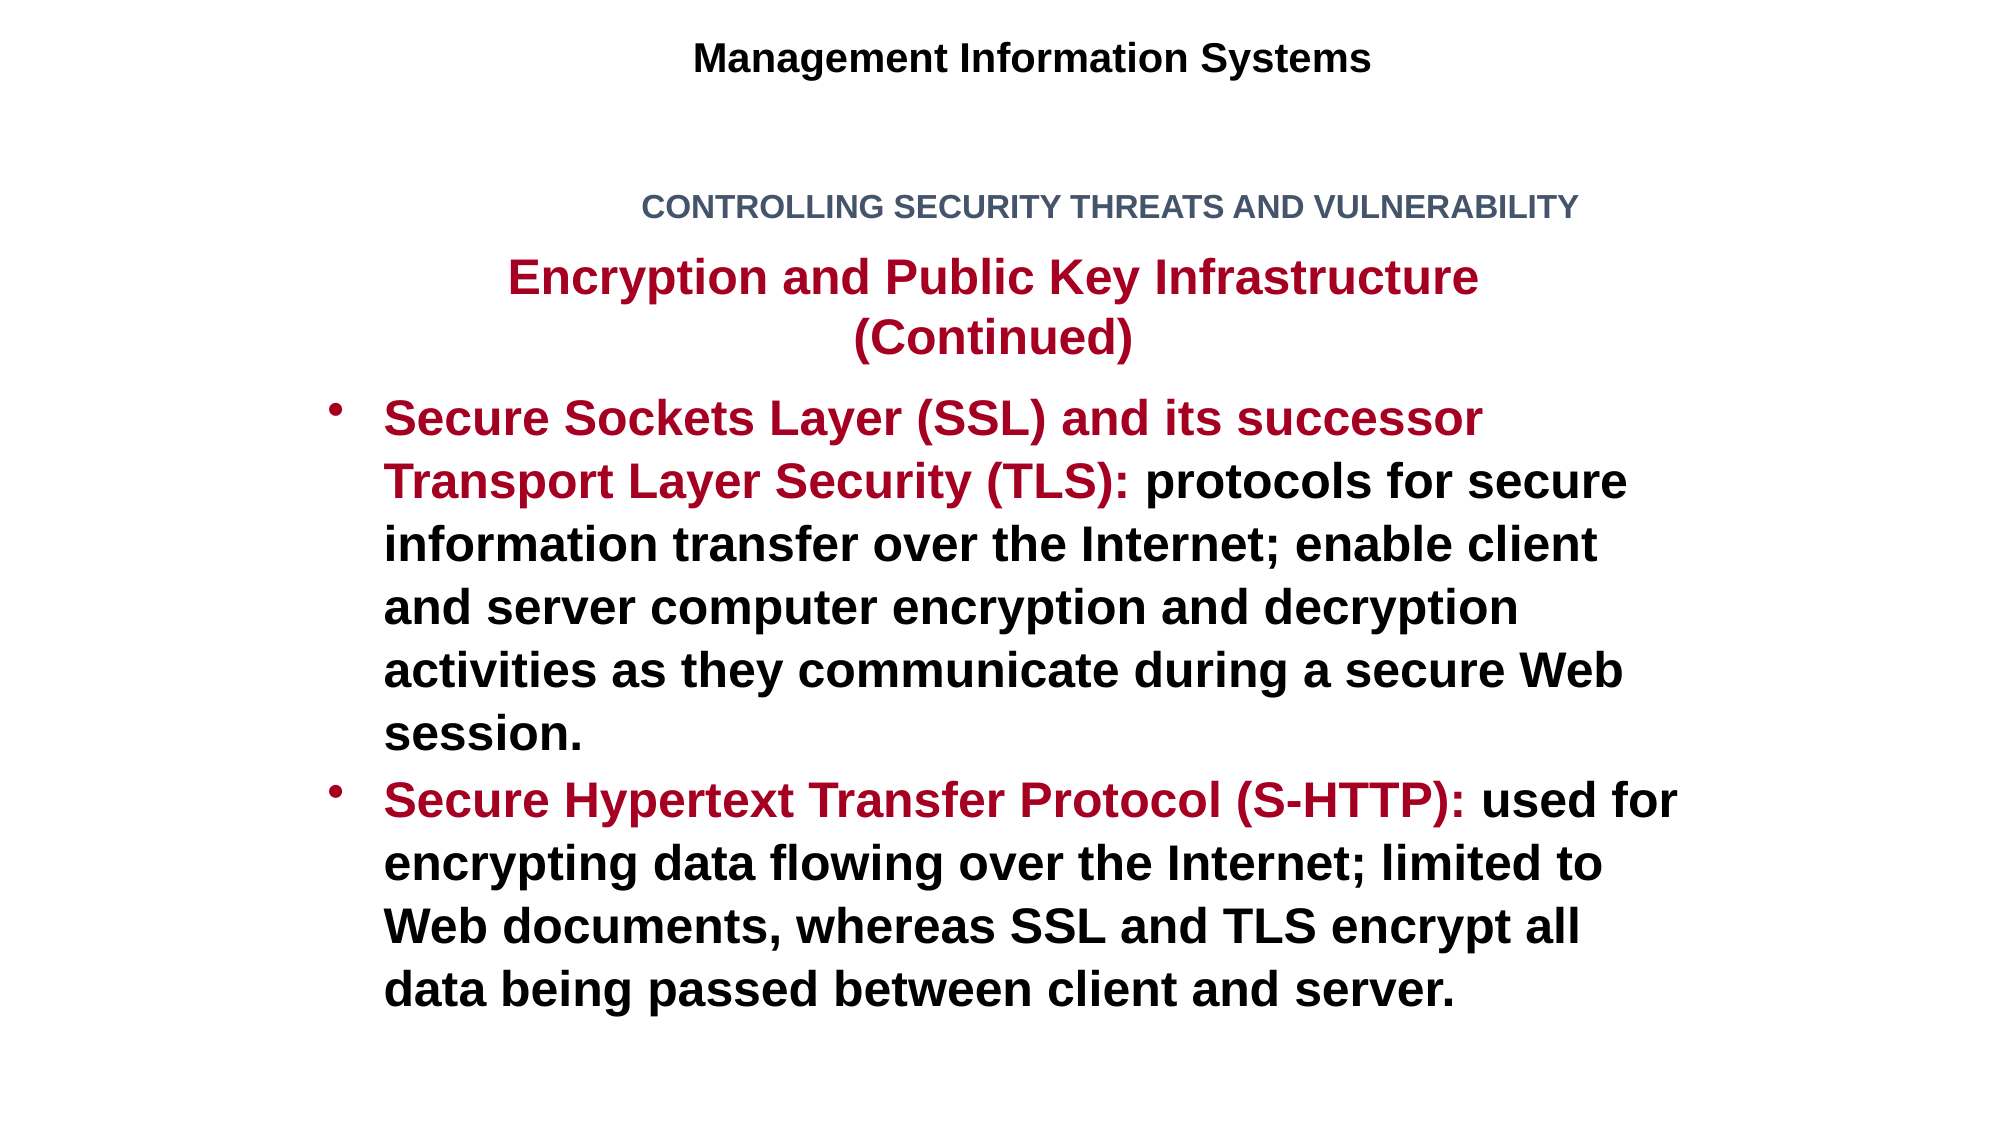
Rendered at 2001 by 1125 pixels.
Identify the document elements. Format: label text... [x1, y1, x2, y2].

text_box Management Information Systems [395, 32, 1671, 119]
text_box Secure Sockets Layer (SSL) and its successor Transport Layer Security (TLS): protocols for secure information transfer over the Internet; enable client and server computer encryption and decryption activities as they communicate during a secure Web session. Secure Hypertext Transfer Protocol (S-HTTP): used for encrypting data flowing over the Internet; limited to Web documents, whereas SSL and TLS encrypt all data being passed between client and server. [312, 375, 1713, 1088]
text_box Encryption and Public Key Infrastructure (Continued) [437, 237, 1550, 373]
text_box CONTROLLING SECURITY THREATS AND VULNERABILITY [571, 178, 1650, 233]
